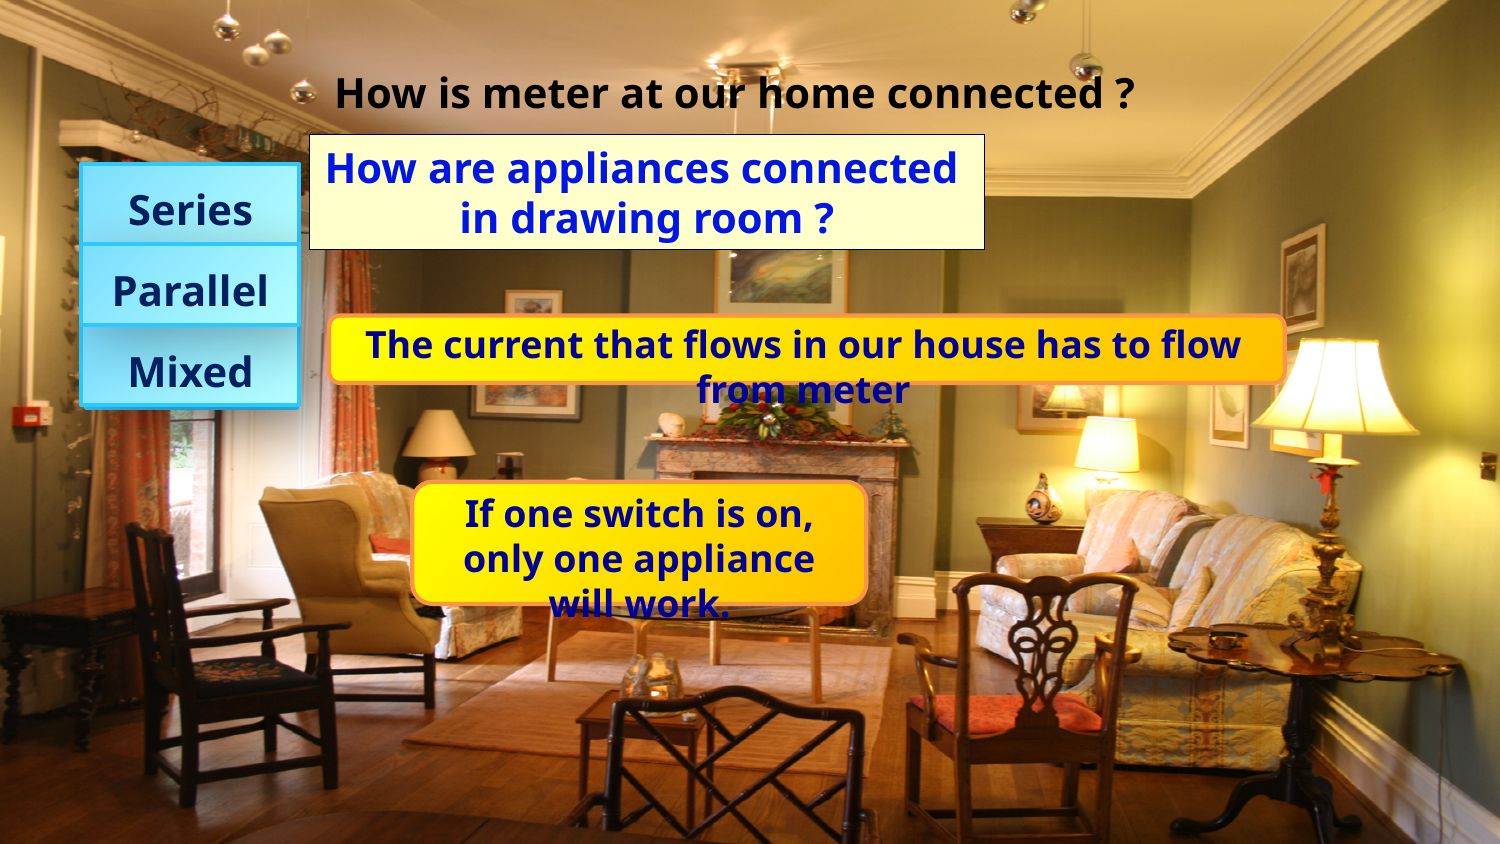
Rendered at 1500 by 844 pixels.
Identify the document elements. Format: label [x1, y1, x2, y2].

text_box [411, 481, 867, 605]
picture [0, 0, 1500, 844]
text_box [309, 307, 1299, 435]
